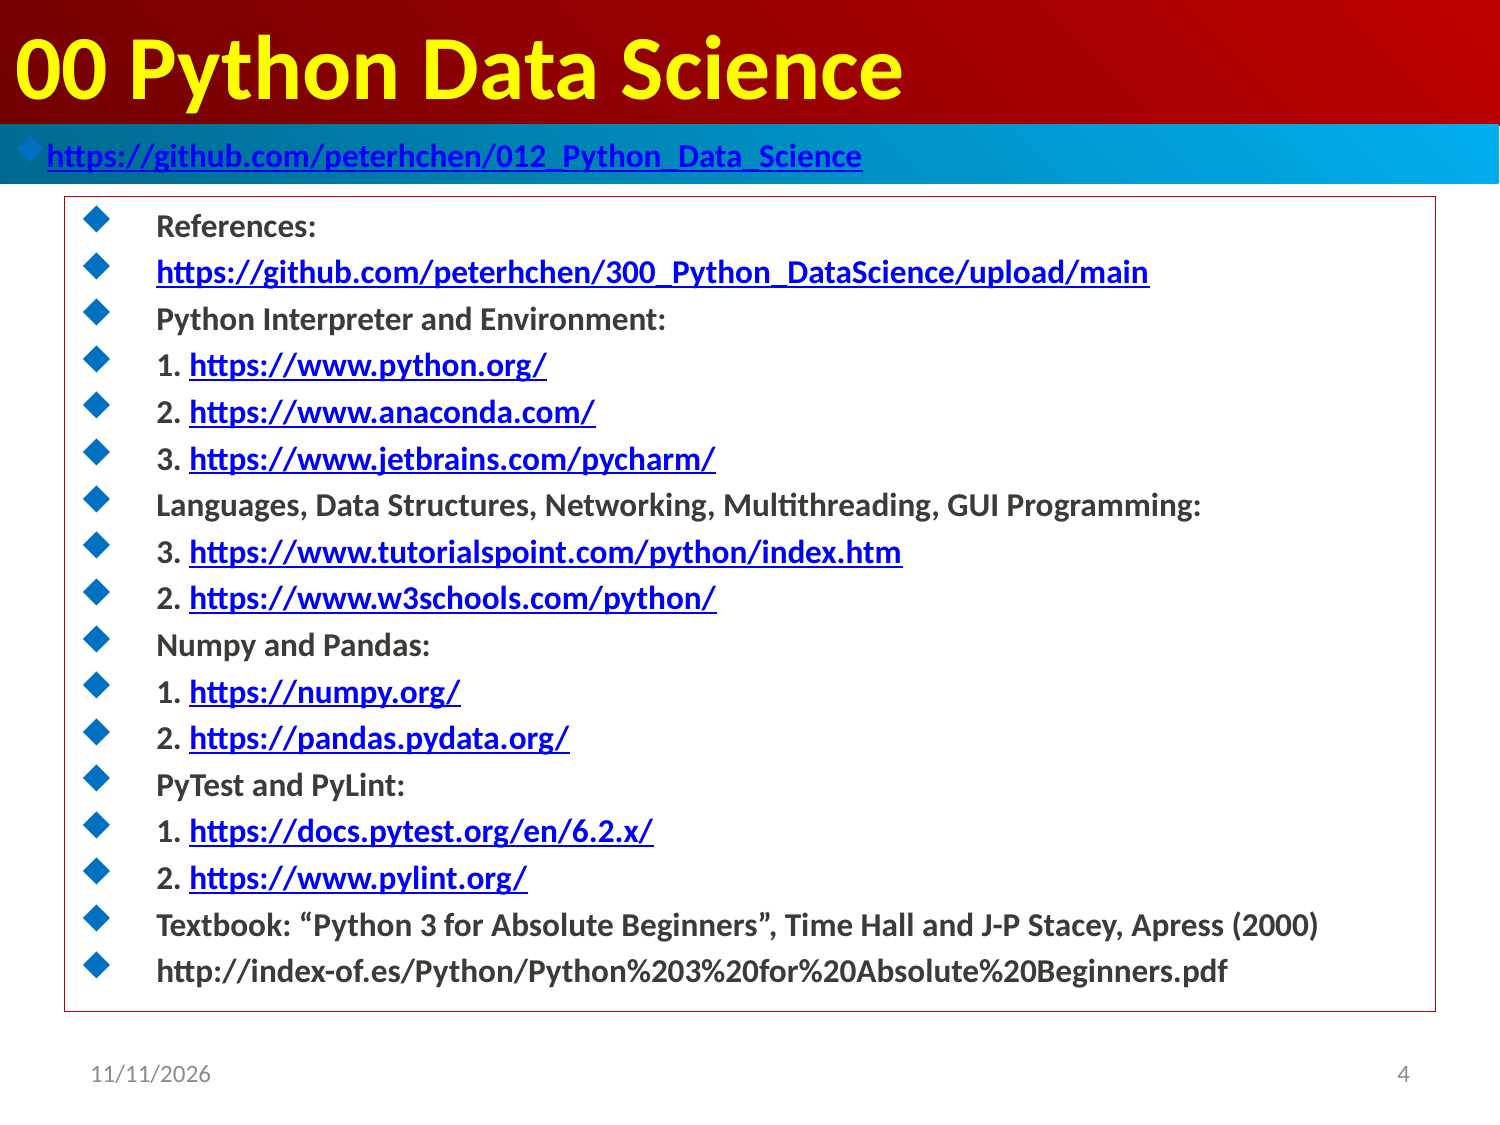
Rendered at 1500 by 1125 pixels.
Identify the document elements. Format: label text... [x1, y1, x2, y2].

title 00 Python Data Science [0, 0, 1500, 126]
text_box https://github.com/peterhchen/012_Python_Data_Science [0, 124, 1499, 184]
slide_number 4 [1074, 1042, 1425, 1103]
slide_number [75, 1042, 425, 1103]
subtitle References: https://github.com/peterhchen/300_Python_DataScience/upload/main Python Interpreter and Environment: 1. https://www.python.org/ 2. https://www.anaconda.com/ 3. https://www.jetbrains.com/pycharm/ Languages, Data Structures, Networking, Multithreading, GUI Programming: 3. https://www.tutorialspoint.com/python/index.htm 2. https://www.w3schools.com/python/ Numpy and Pandas: 1. https://numpy.org/ 2. https://pandas.pydata.org/ PyTest and PyLint: 1. https://docs.pytest.org/en/6.2.x/ 2. https://www.pylint.org/ Textbook: “Python 3 for Absolute Beginners”, Time Hall and J-P Stacey, Apress (2000) http://index-of.es/Python/Python%203%20for%20Absolute%20Beginners.pdf [64, 196, 1436, 1012]
